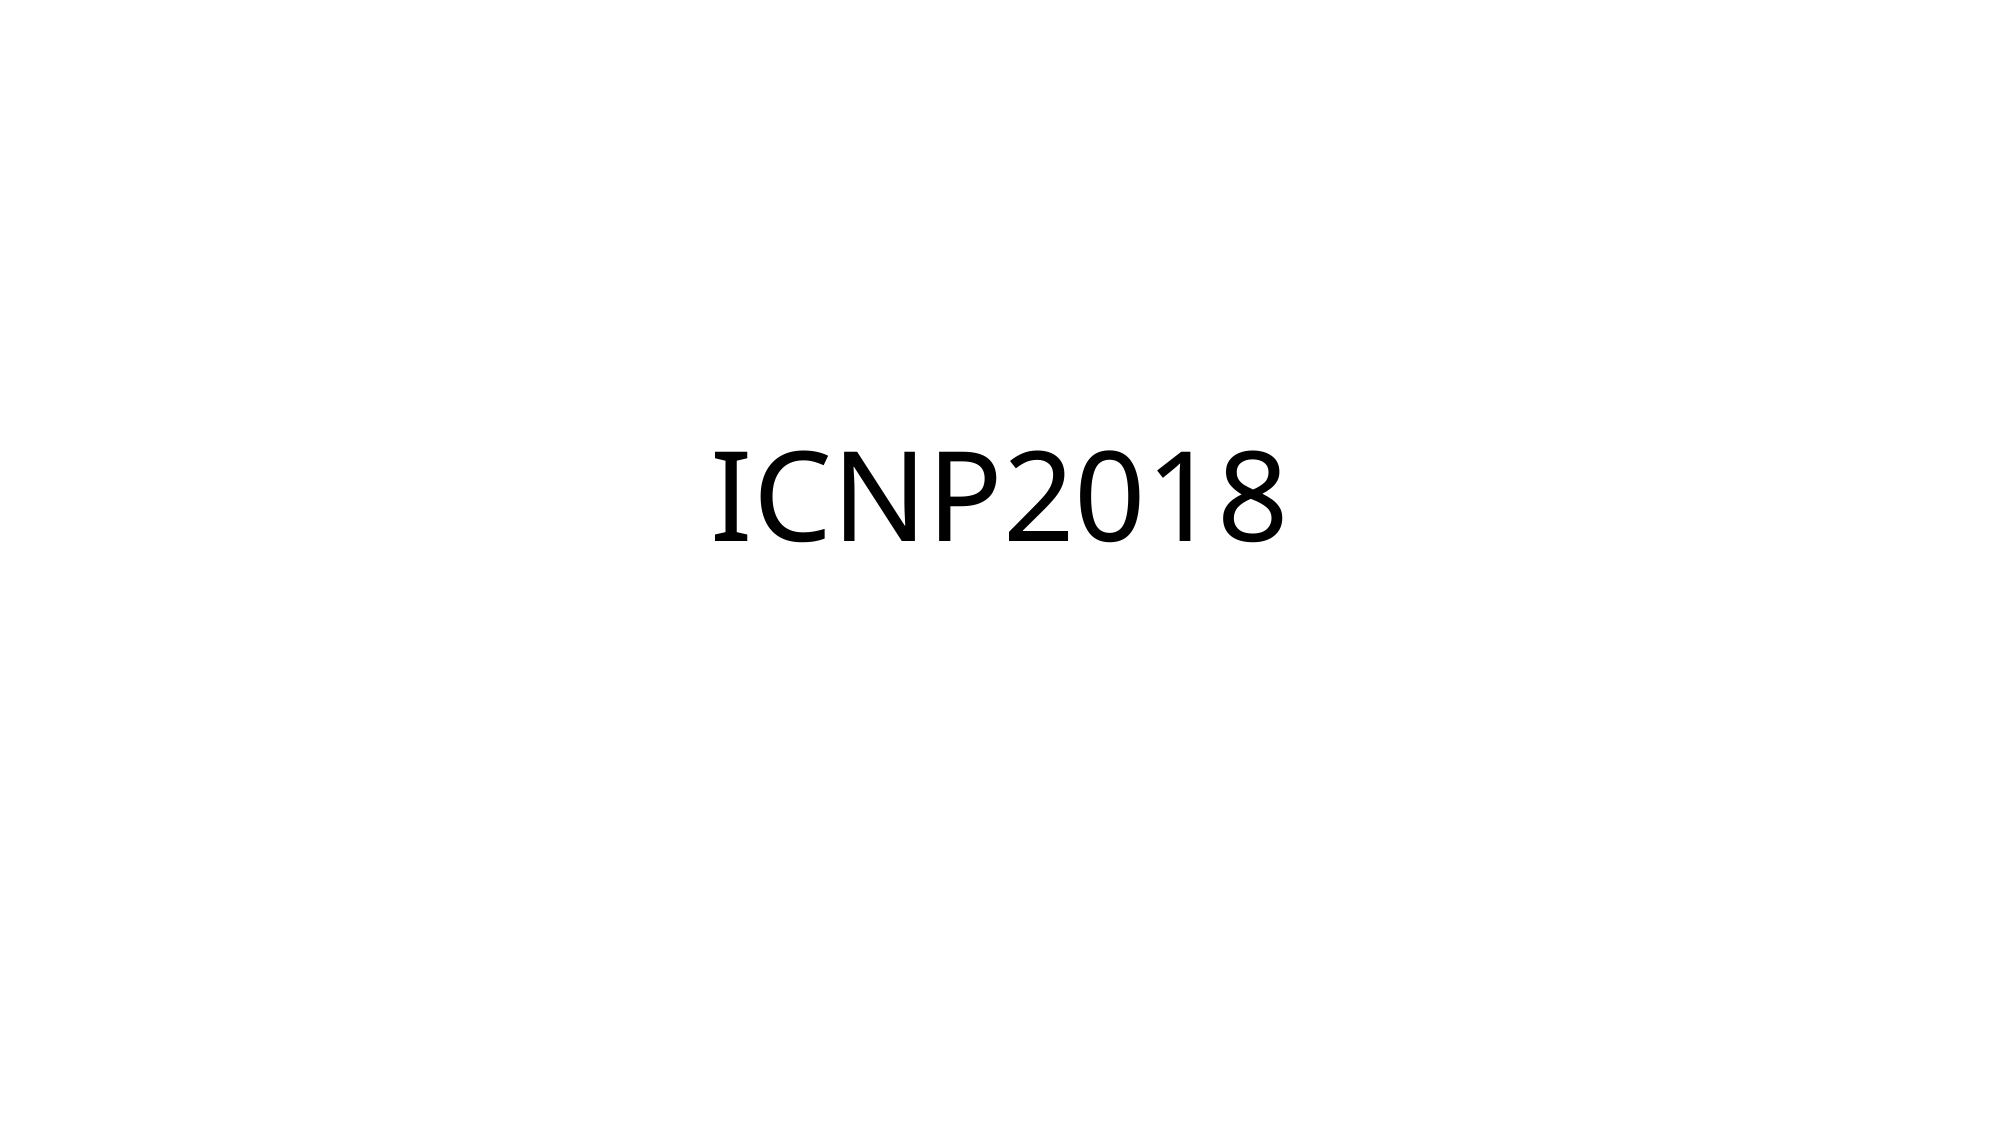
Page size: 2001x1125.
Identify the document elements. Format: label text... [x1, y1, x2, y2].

title ICNP2018 [249, 184, 1750, 576]
